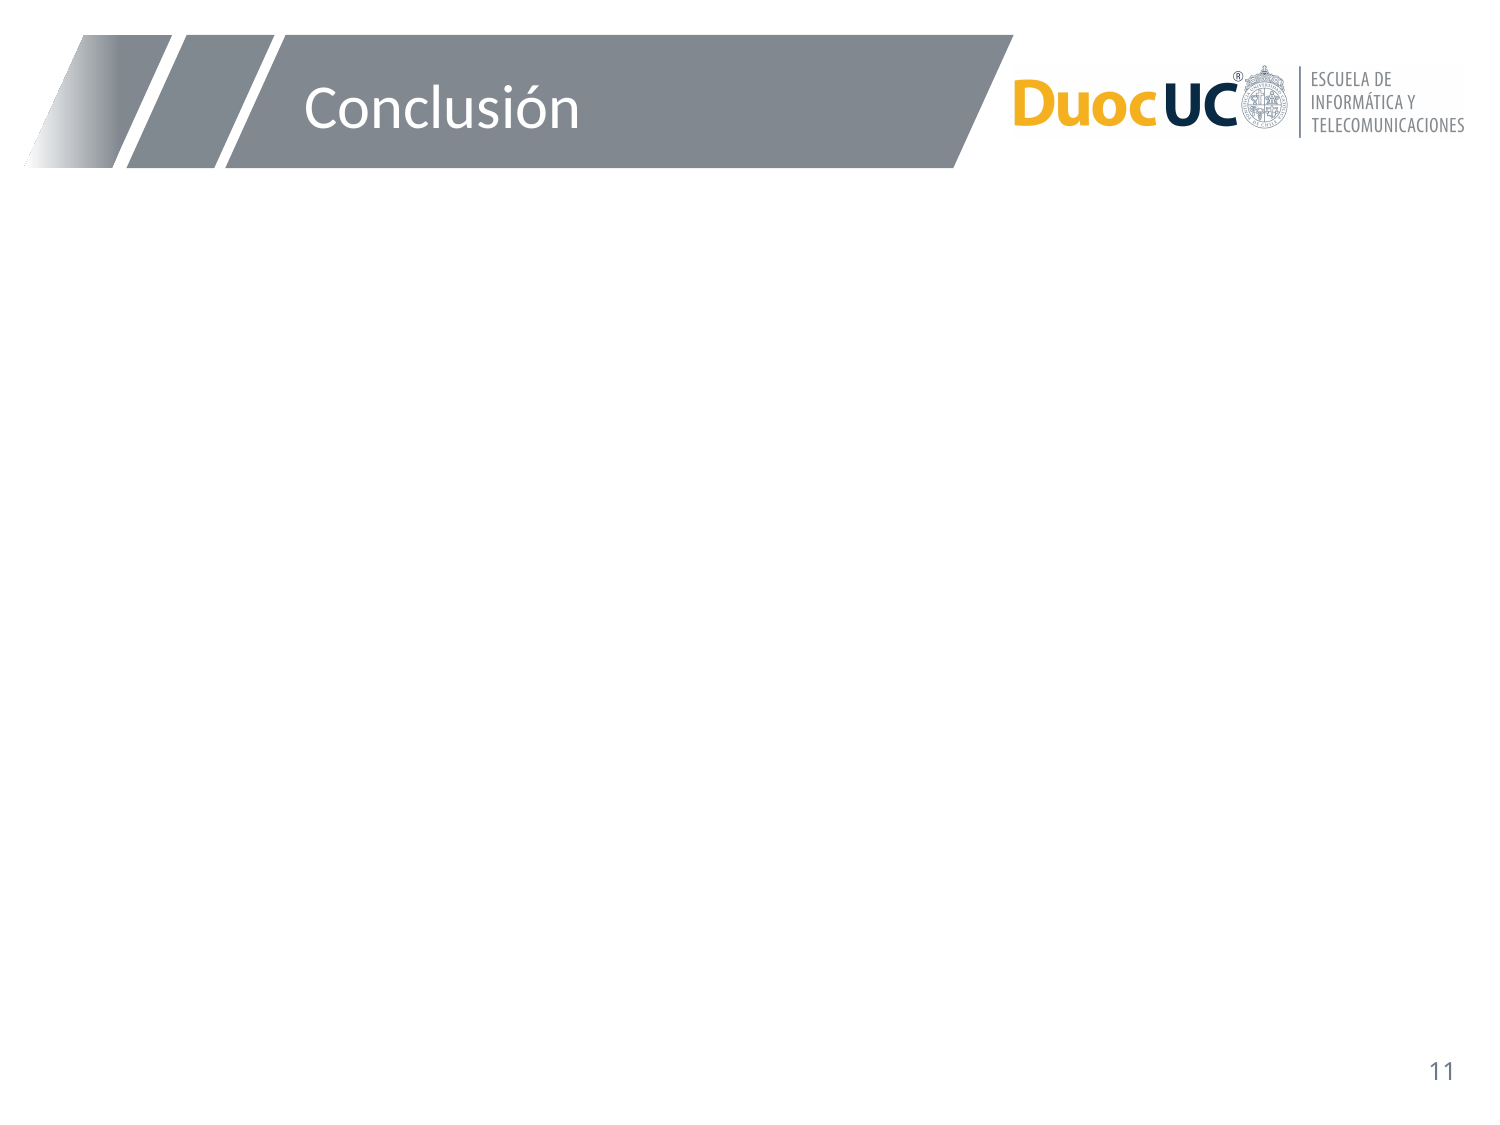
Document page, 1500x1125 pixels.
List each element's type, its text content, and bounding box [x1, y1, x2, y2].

picture [1013, 63, 1465, 140]
title Conclusión [289, 41, 993, 176]
